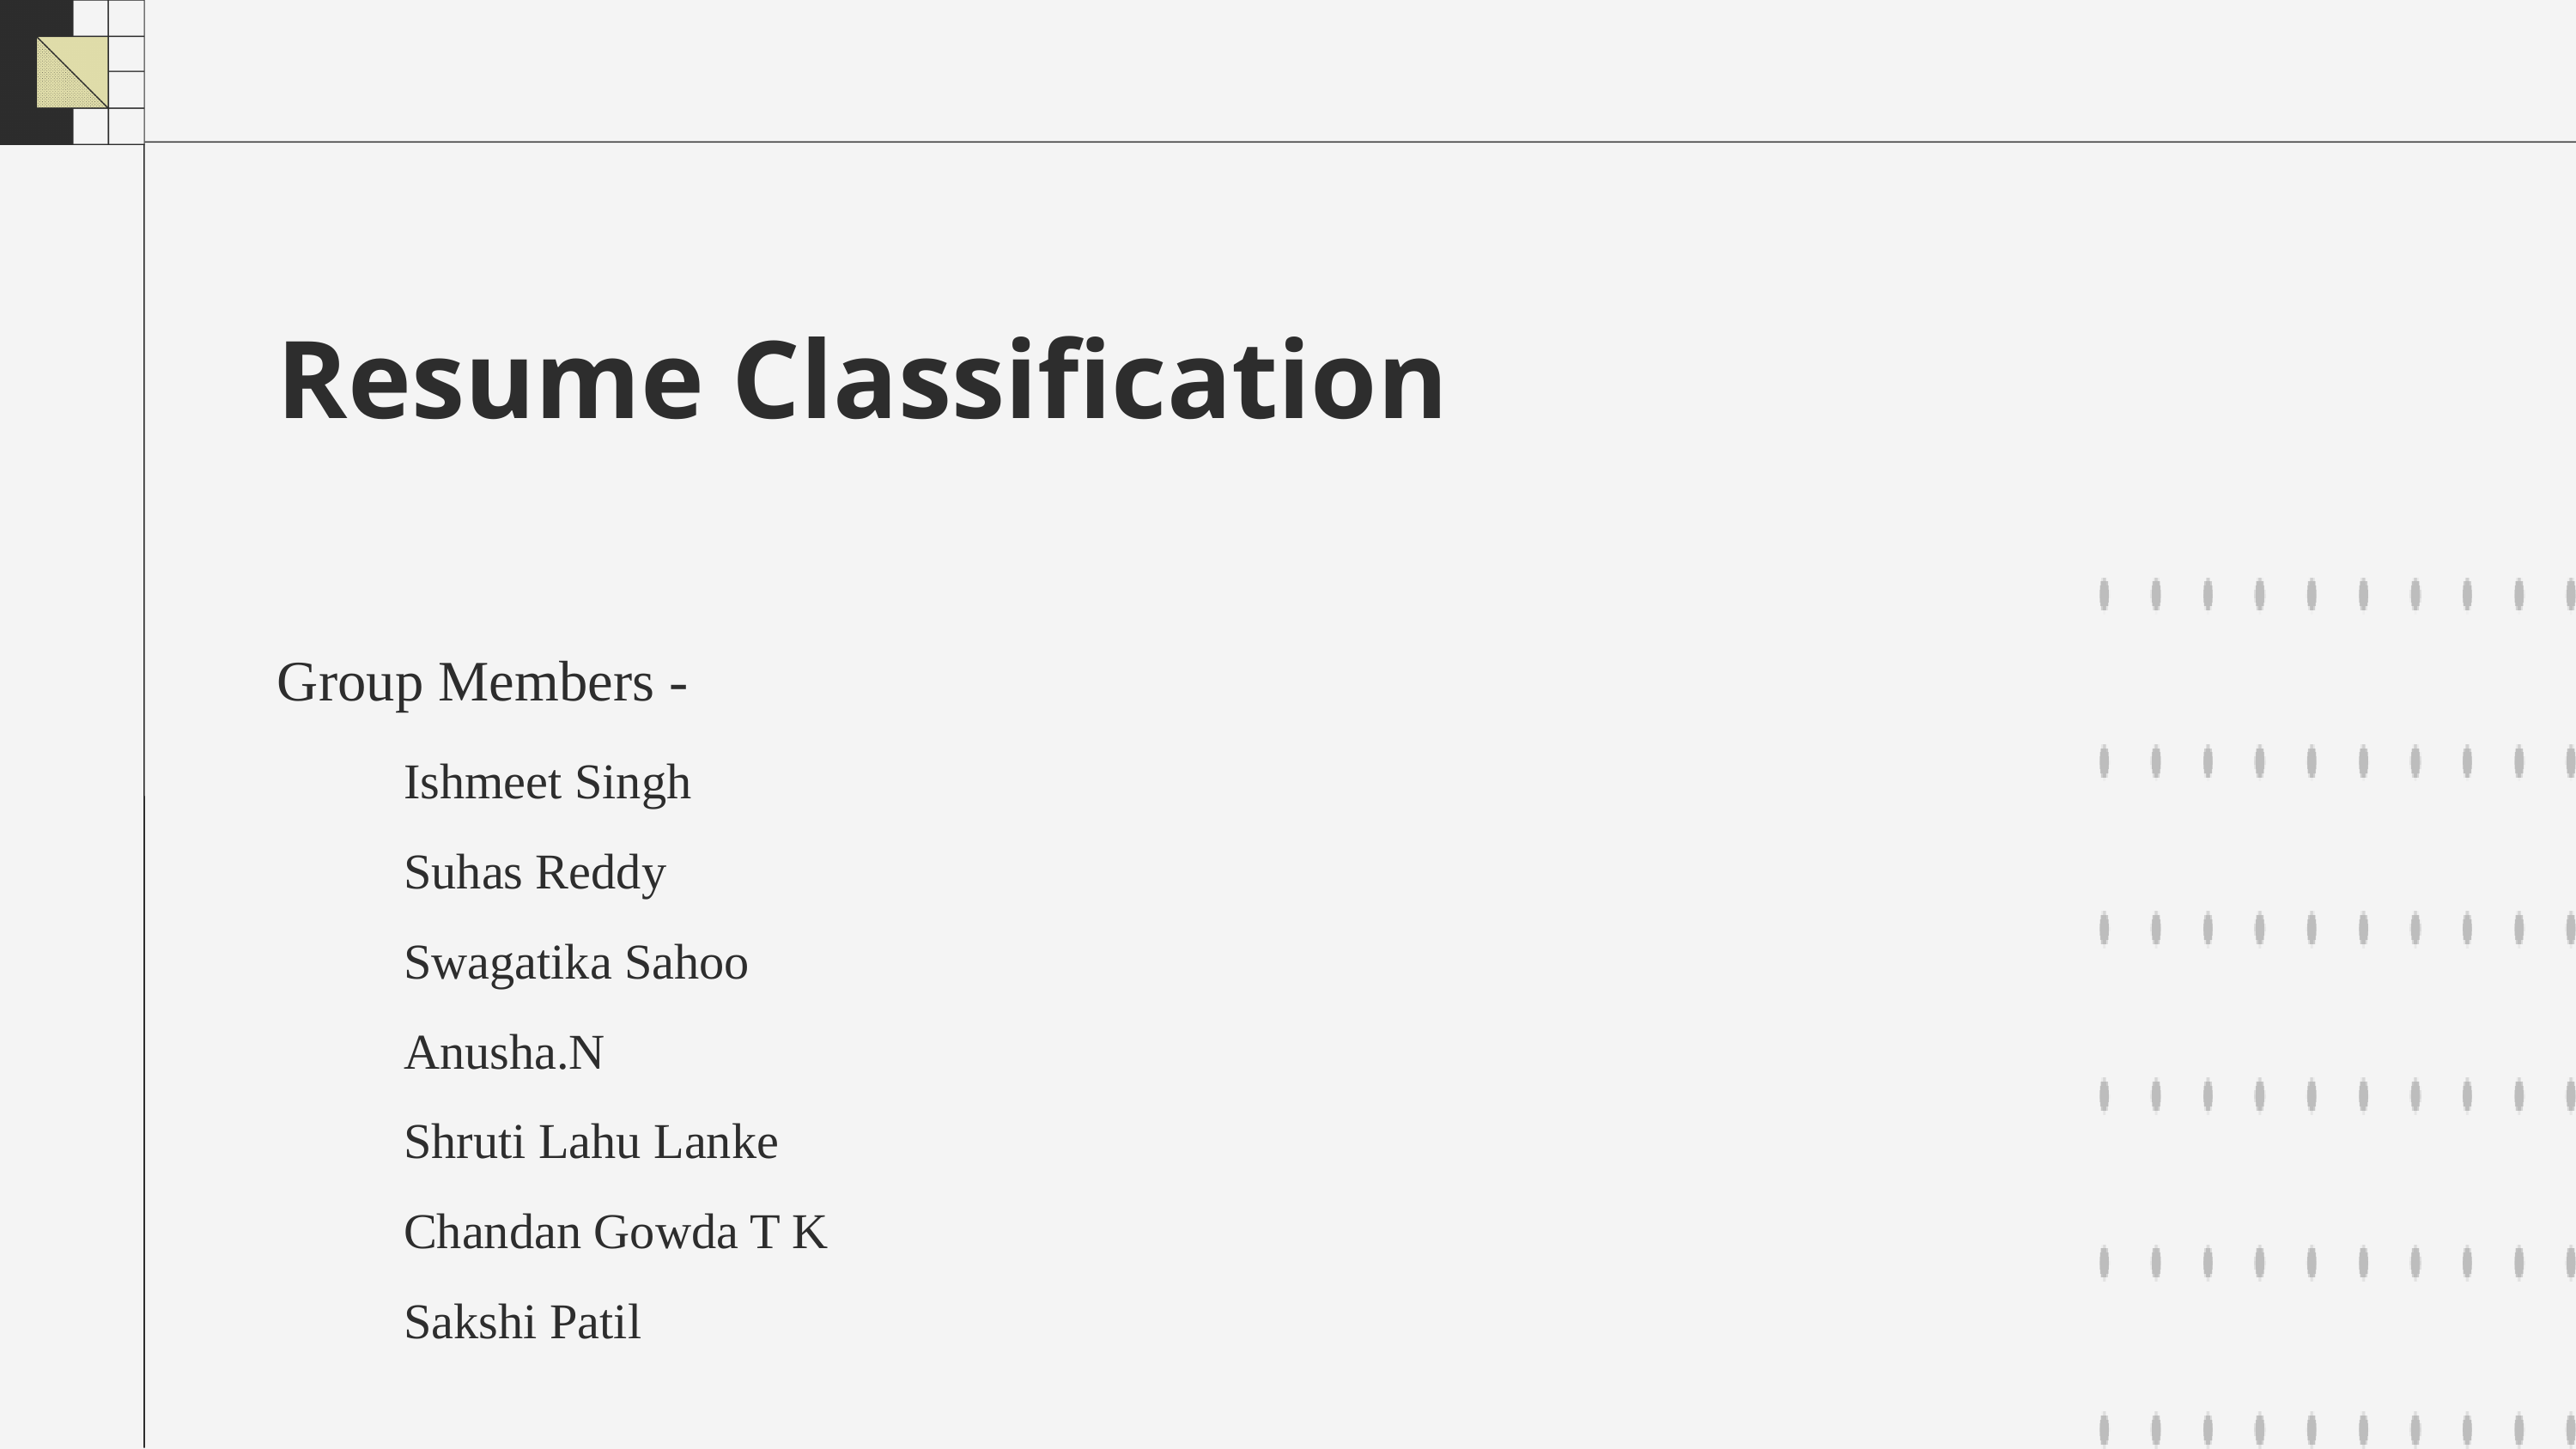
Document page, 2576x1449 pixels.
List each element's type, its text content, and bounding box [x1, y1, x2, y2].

text_box Ishmeet Singh Suhas Reddy Swagatika Sahoo Anusha.N Shruti Lahu Lanke Chandan Gowda T K Sakshi Patil [404, 718, 966, 1349]
text_box [0, 0, 145, 145]
text_box [2099, 578, 2576, 1449]
text_box [404, 738, 889, 797]
text_box Resume Classification [276, 263, 2136, 440]
text_box Group Members - [276, 652, 761, 712]
